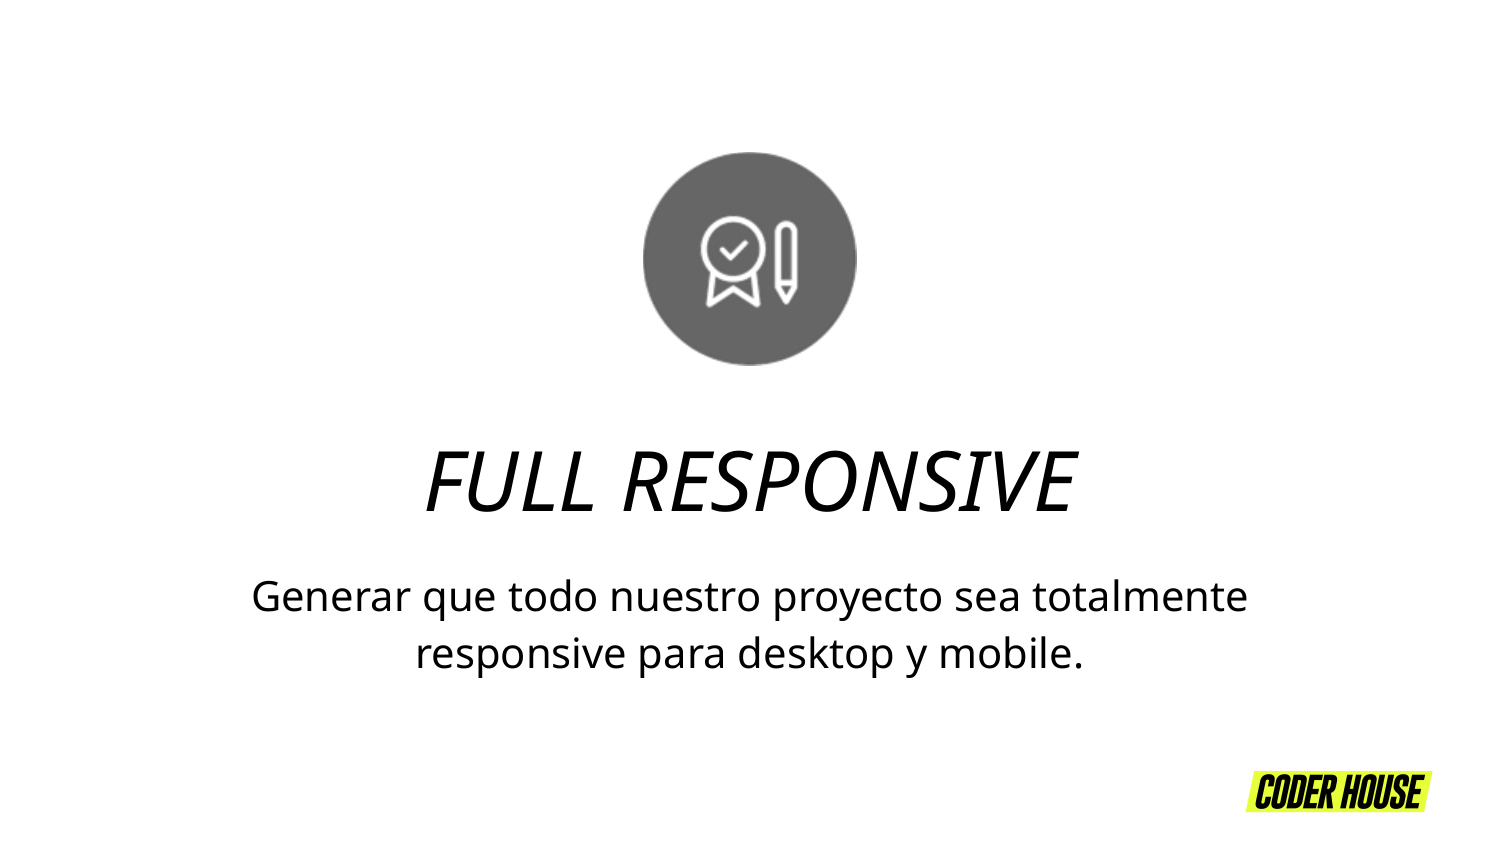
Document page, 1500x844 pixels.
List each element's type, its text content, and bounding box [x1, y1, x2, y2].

text_box Generar que todo nuestro proyecto sea totalmente responsive para desktop y mobile. [153, 575, 1346, 721]
picture [1241, 764, 1437, 819]
text_box FULL RESPONSIVE [135, 413, 1365, 576]
picture [636, 145, 864, 372]
